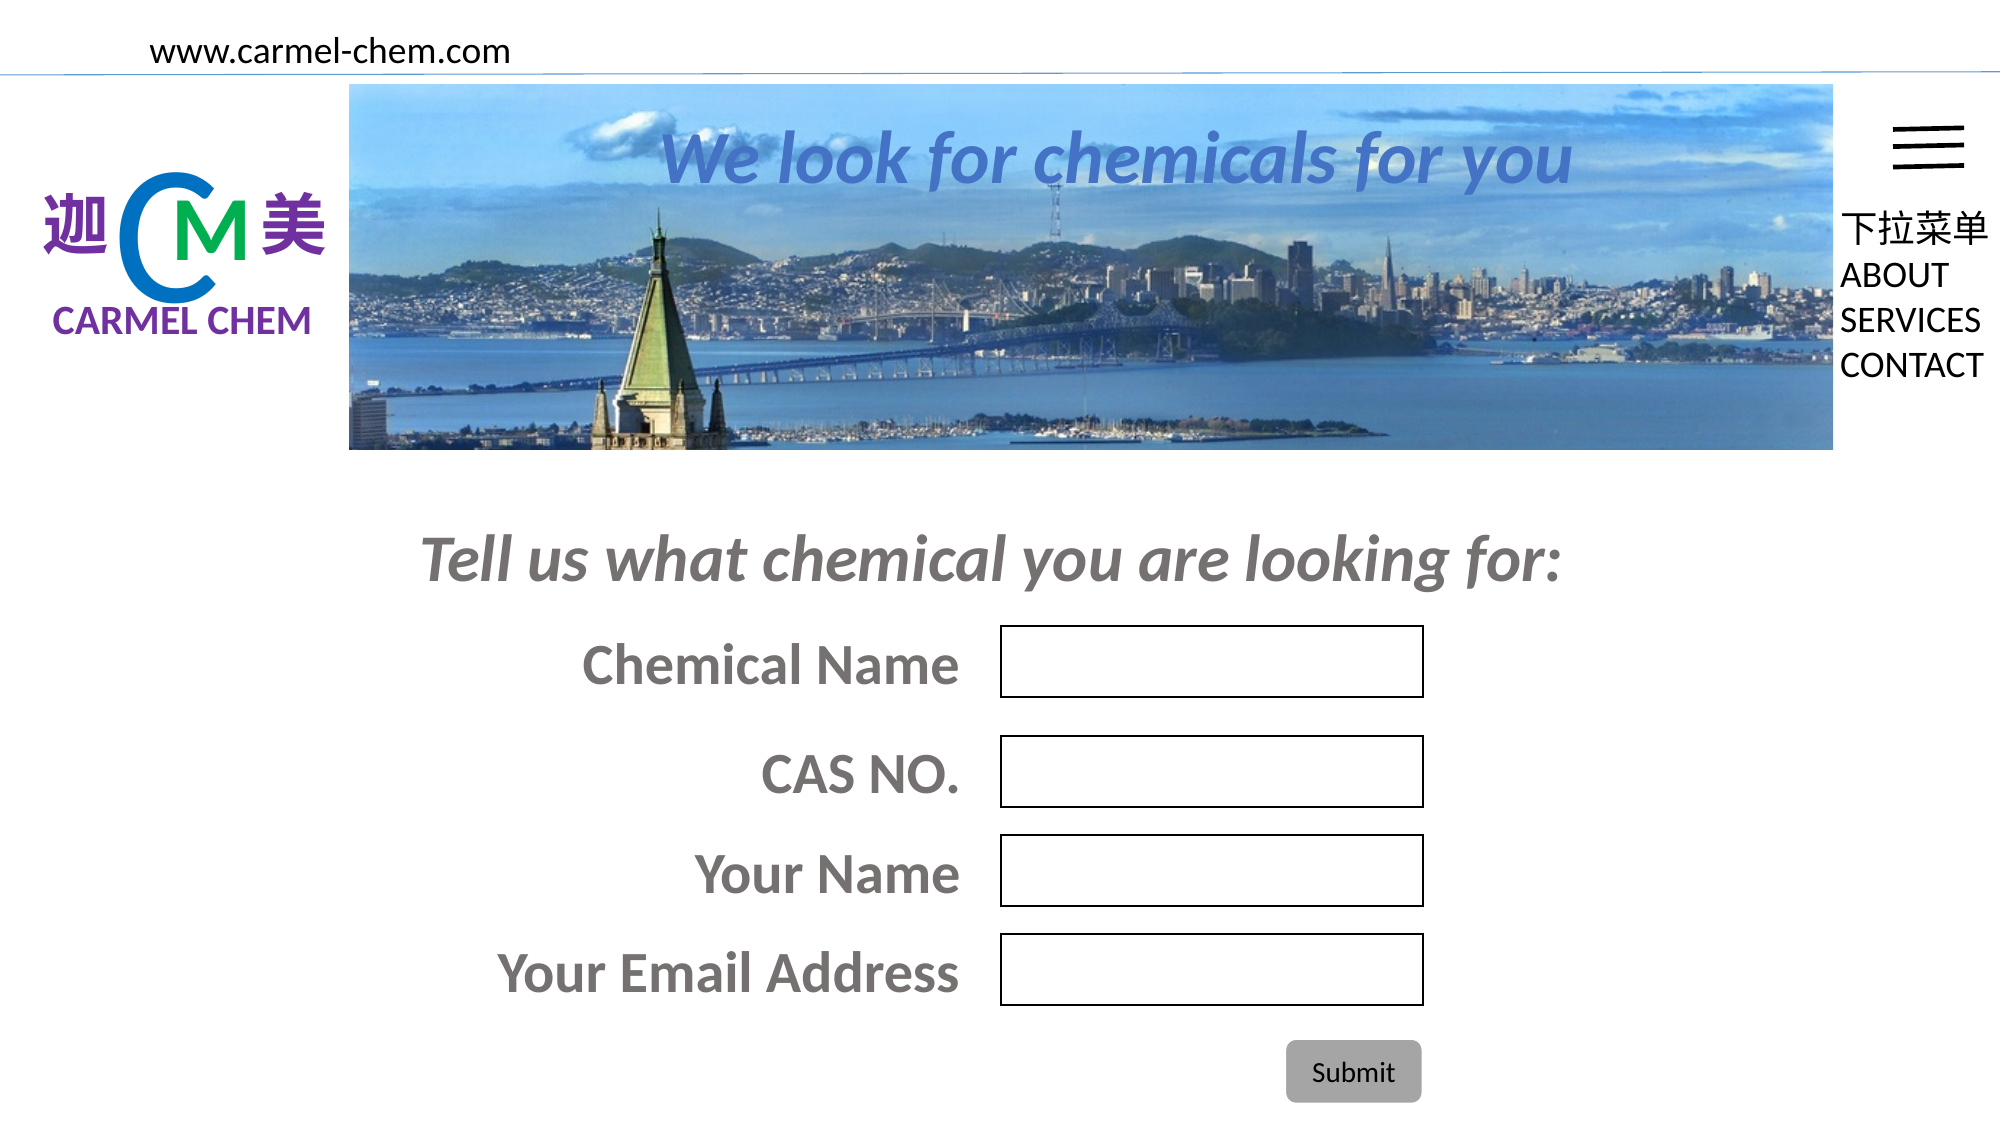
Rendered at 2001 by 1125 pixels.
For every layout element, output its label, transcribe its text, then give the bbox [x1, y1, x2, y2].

text_box Your Name [680, 827, 976, 913]
text_box Submit [1284, 1037, 1424, 1105]
text_box CAS NO. [746, 728, 976, 813]
text_box Tell us what chemical you are looking for: [404, 507, 1580, 602]
text_box [1000, 625, 1424, 698]
picture [349, 84, 1834, 450]
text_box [0, 71, 2000, 75]
text_box [1000, 834, 1424, 907]
text_box Chemical Name [567, 618, 975, 704]
text_box [1000, 933, 1424, 1006]
text_box www.carmel-chem.com [134, 18, 527, 71]
text_box [1000, 735, 1424, 808]
text_box Your Email Address [482, 926, 975, 1012]
text_box www.carmel-chem.com [134, 75, 527, 79]
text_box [26, 94, 345, 353]
text_box 下拉菜单 ABOUT SERVICES CONTACT [1834, 197, 2000, 393]
